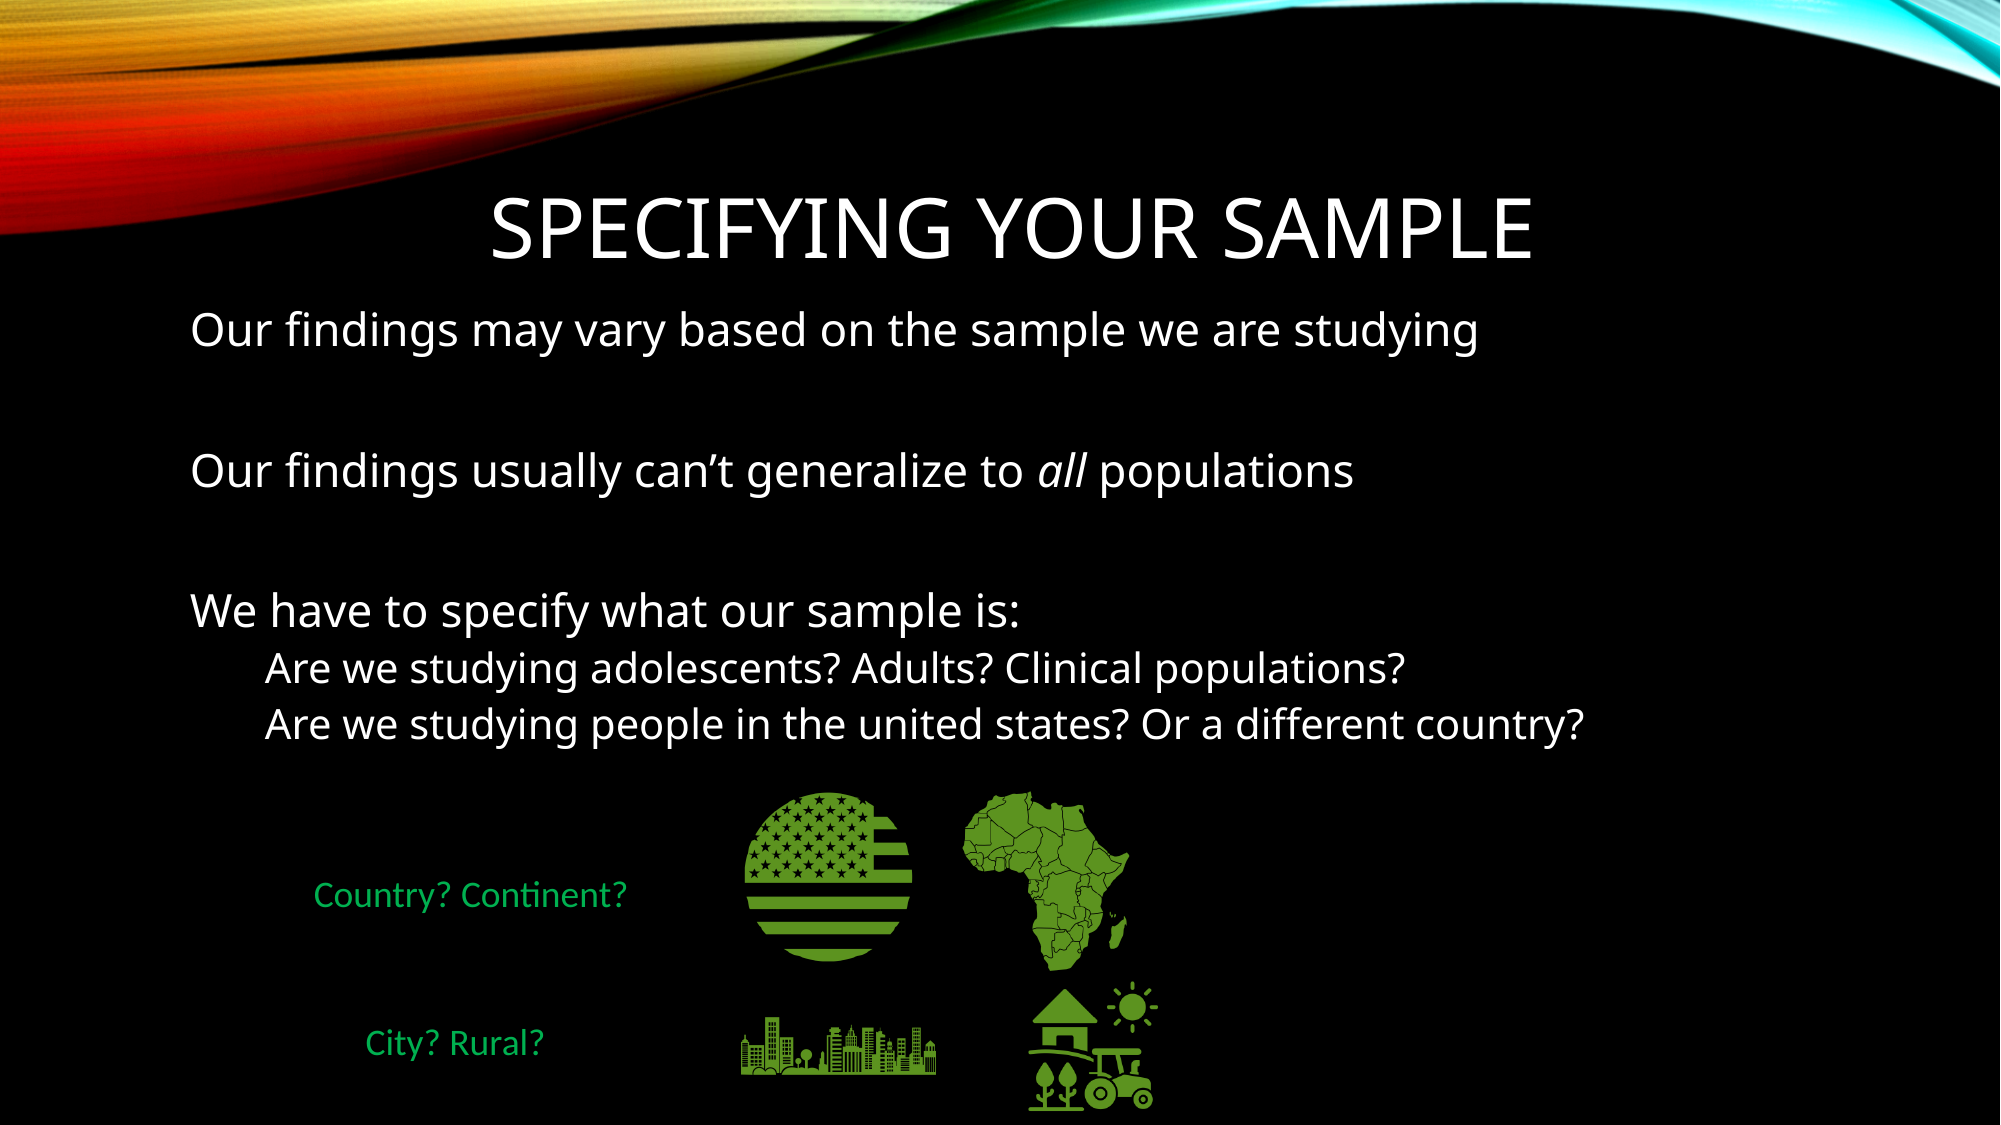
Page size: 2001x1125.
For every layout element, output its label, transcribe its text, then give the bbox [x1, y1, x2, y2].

picture [1026, 978, 1160, 1113]
title Specifying your sample [474, 125, 1888, 338]
text_box Country? Continent? [298, 862, 651, 923]
picture [734, 783, 937, 1125]
list Our findings may vary based on the sample we are studying Our findings usually can’t generalize to all populations We have to specify what our sample is: Are we studying adolescents? Adults? Clinical populations? Are we studying people in the united states? Or a different country? [137, 299, 1863, 1066]
picture [951, 787, 1137, 973]
text_box City? Rural? [350, 1010, 703, 1071]
picture [0, 0, 2000, 237]
